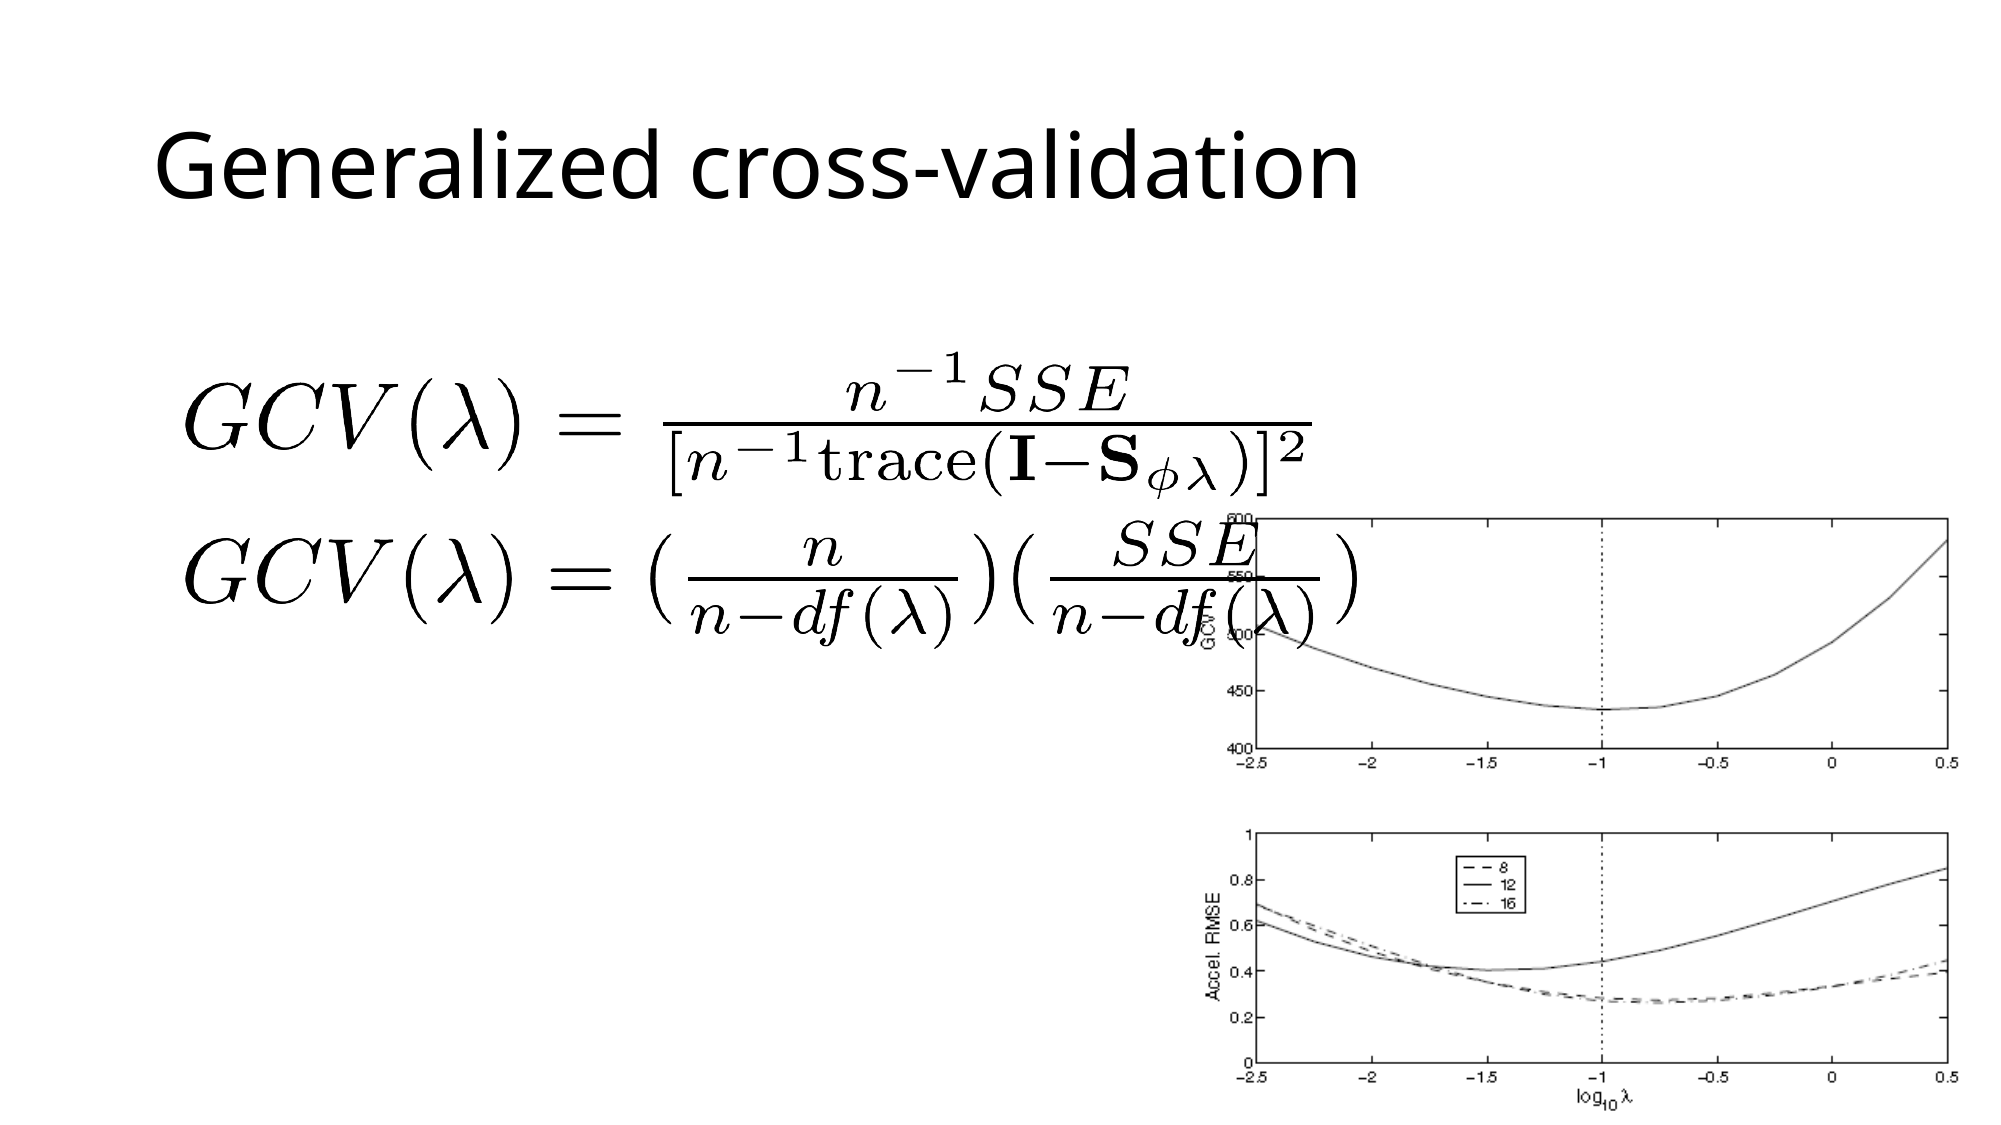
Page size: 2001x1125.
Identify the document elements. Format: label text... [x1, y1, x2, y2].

title Generalized cross-validation [137, 59, 1863, 278]
picture [185, 520, 1357, 649]
picture [185, 351, 1312, 499]
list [1165, 476, 1977, 1125]
